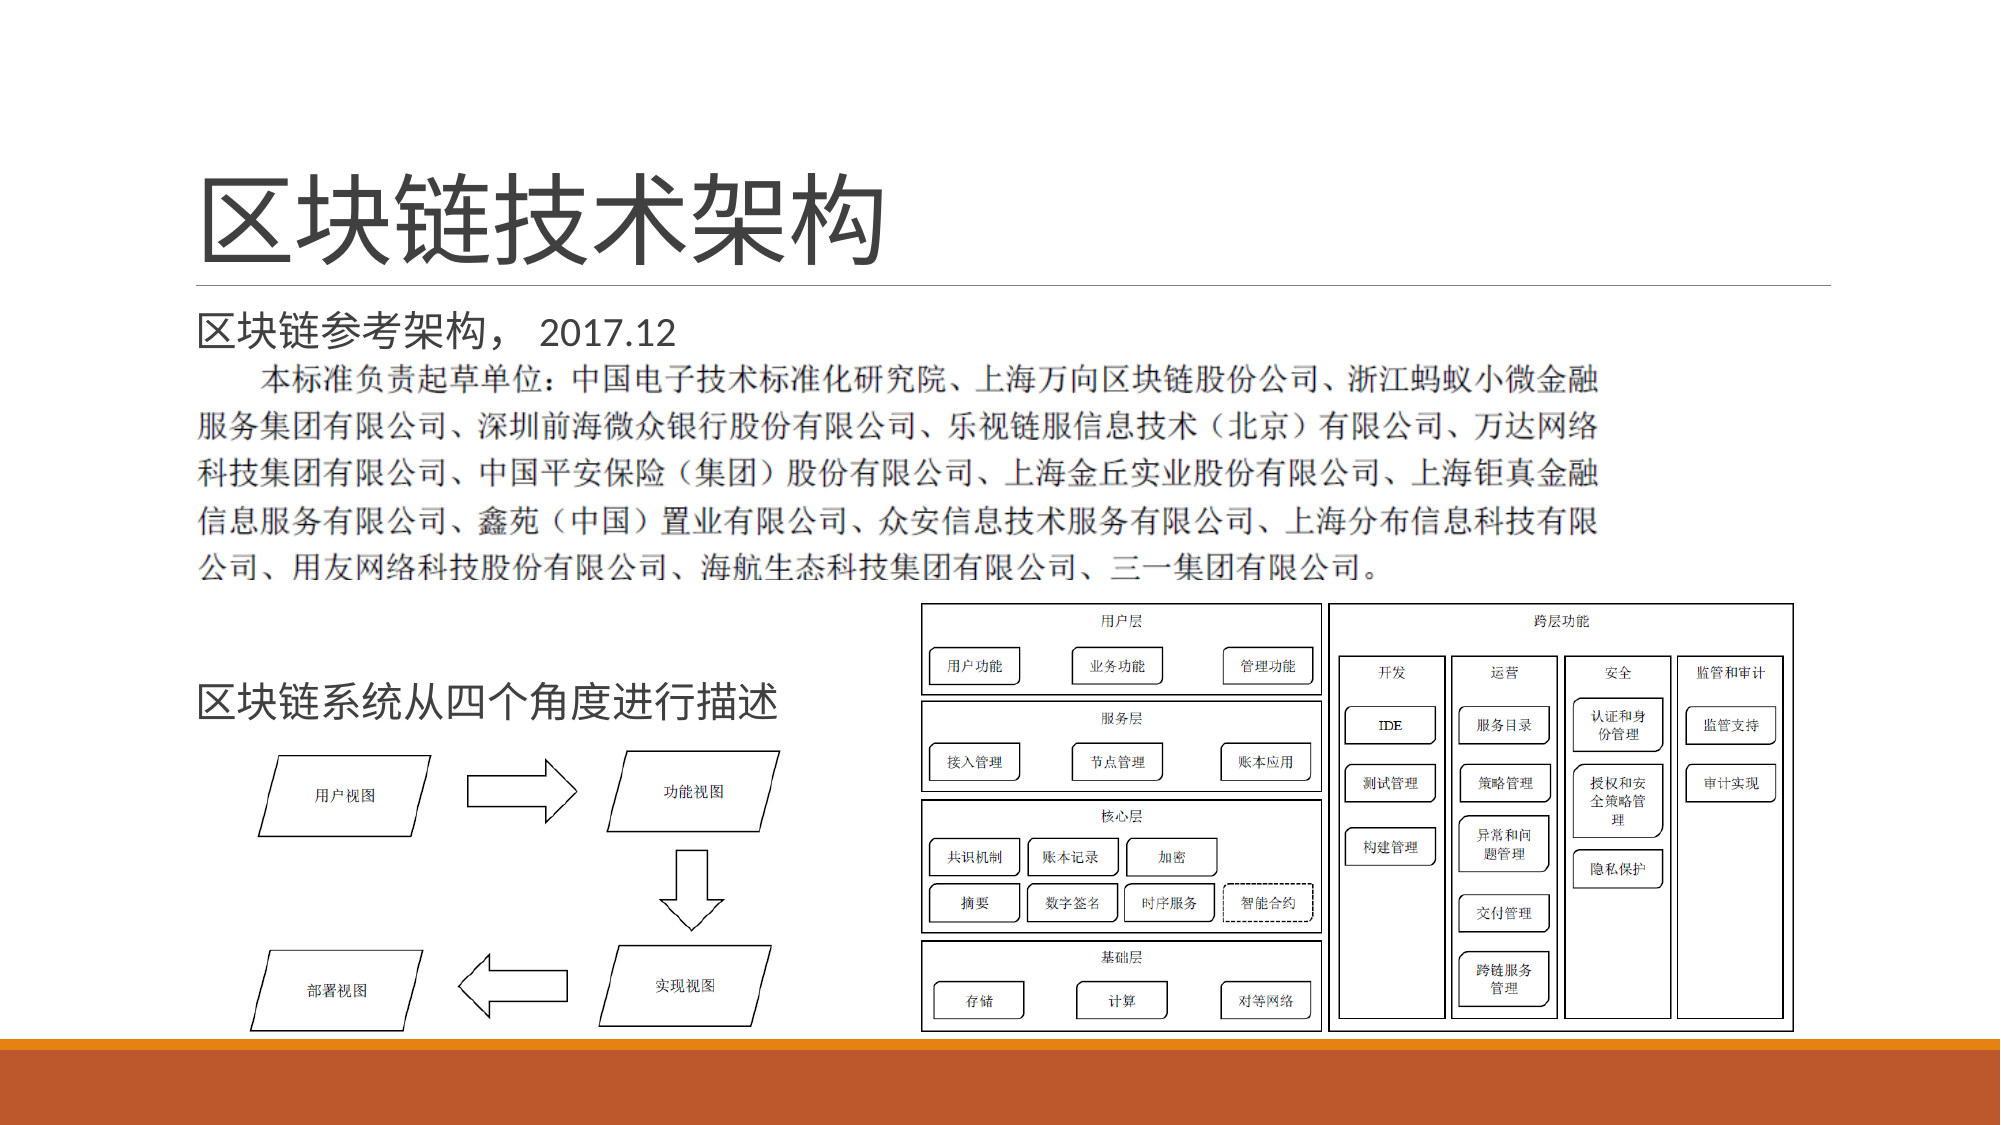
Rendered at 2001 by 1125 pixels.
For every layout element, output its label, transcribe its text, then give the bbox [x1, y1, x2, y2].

list 区块链参考架构，2017.12 区块链系统从四个角度进行描述 [180, 302, 1830, 963]
picture [232, 744, 794, 1036]
title 区块链技术架构 [180, 47, 1830, 285]
picture [179, 359, 1622, 581]
picture [916, 592, 1803, 1036]
